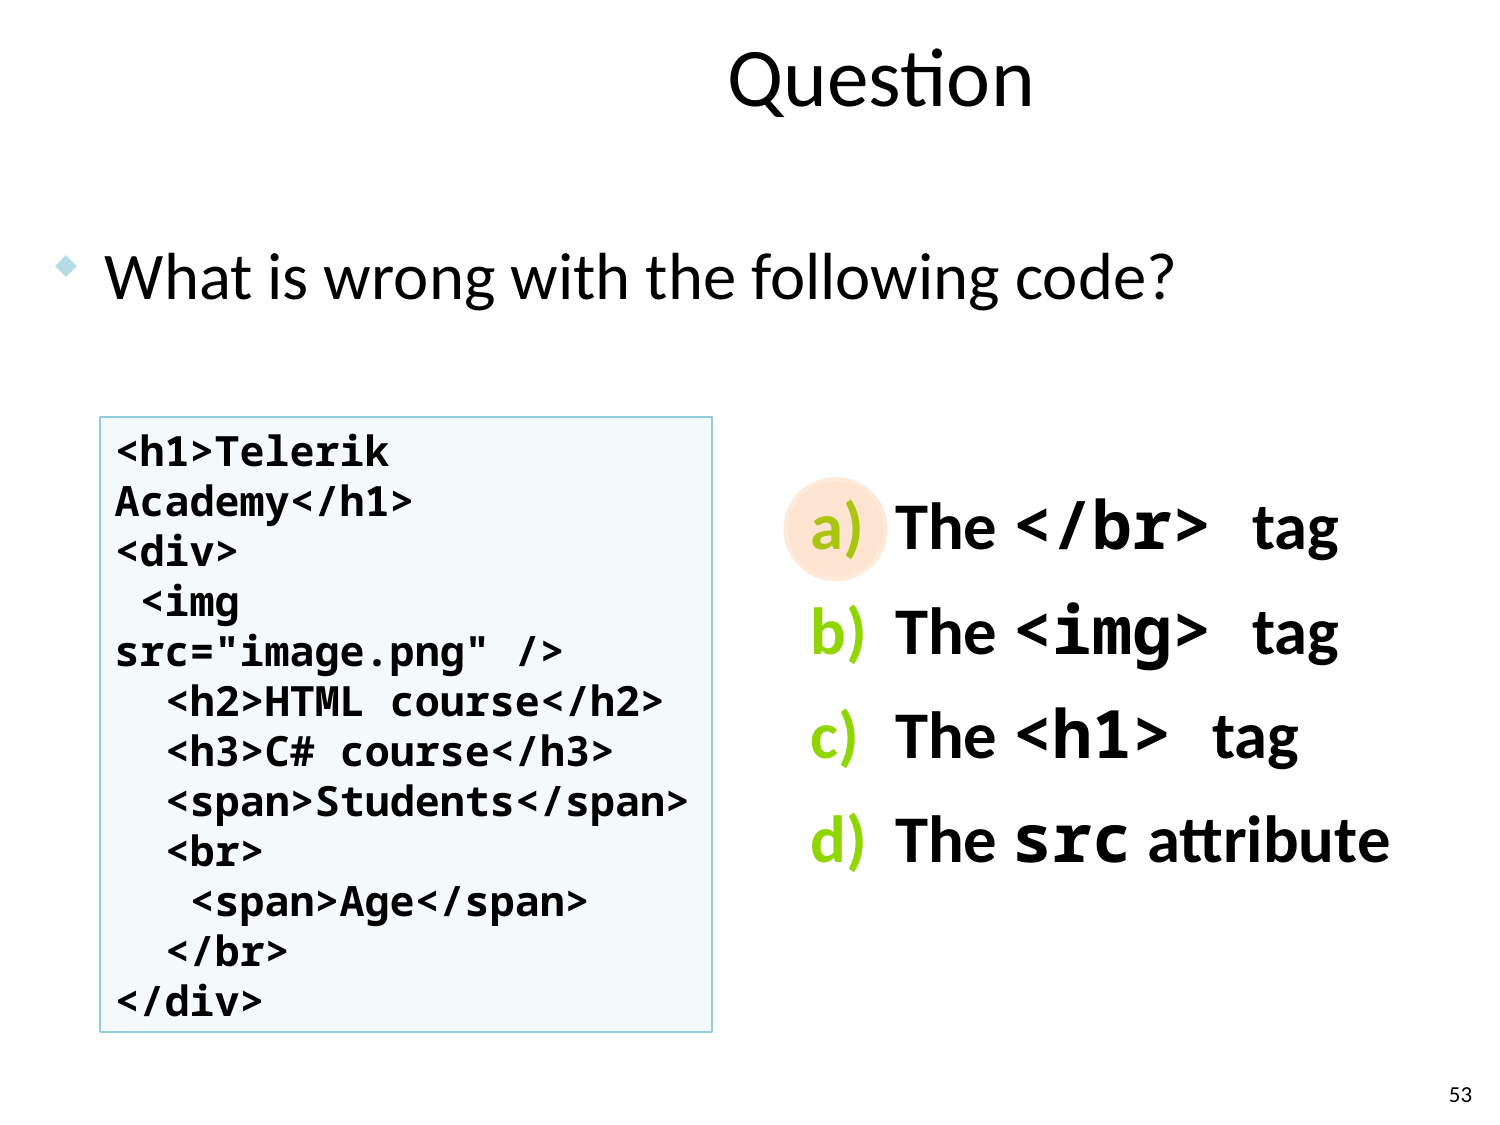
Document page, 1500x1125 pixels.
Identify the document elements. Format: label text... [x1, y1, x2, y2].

text_box <h1>Telerik Academy</h1> <div> <img src="image.png" /> <h2>HTML course</h2> <h3>C# course</h3> <span>Students</span> <br> <span>Age</span> </br> </div> [99, 417, 713, 1033]
slide_number 53 [1412, 1074, 1488, 1113]
list What is wrong with the following code? [37, 224, 1463, 414]
text_box [783, 477, 888, 582]
title Question [300, 12, 1463, 150]
text_box The </br> tag The <img> tag The <h1> tag The src attribute [737, 476, 1425, 884]
